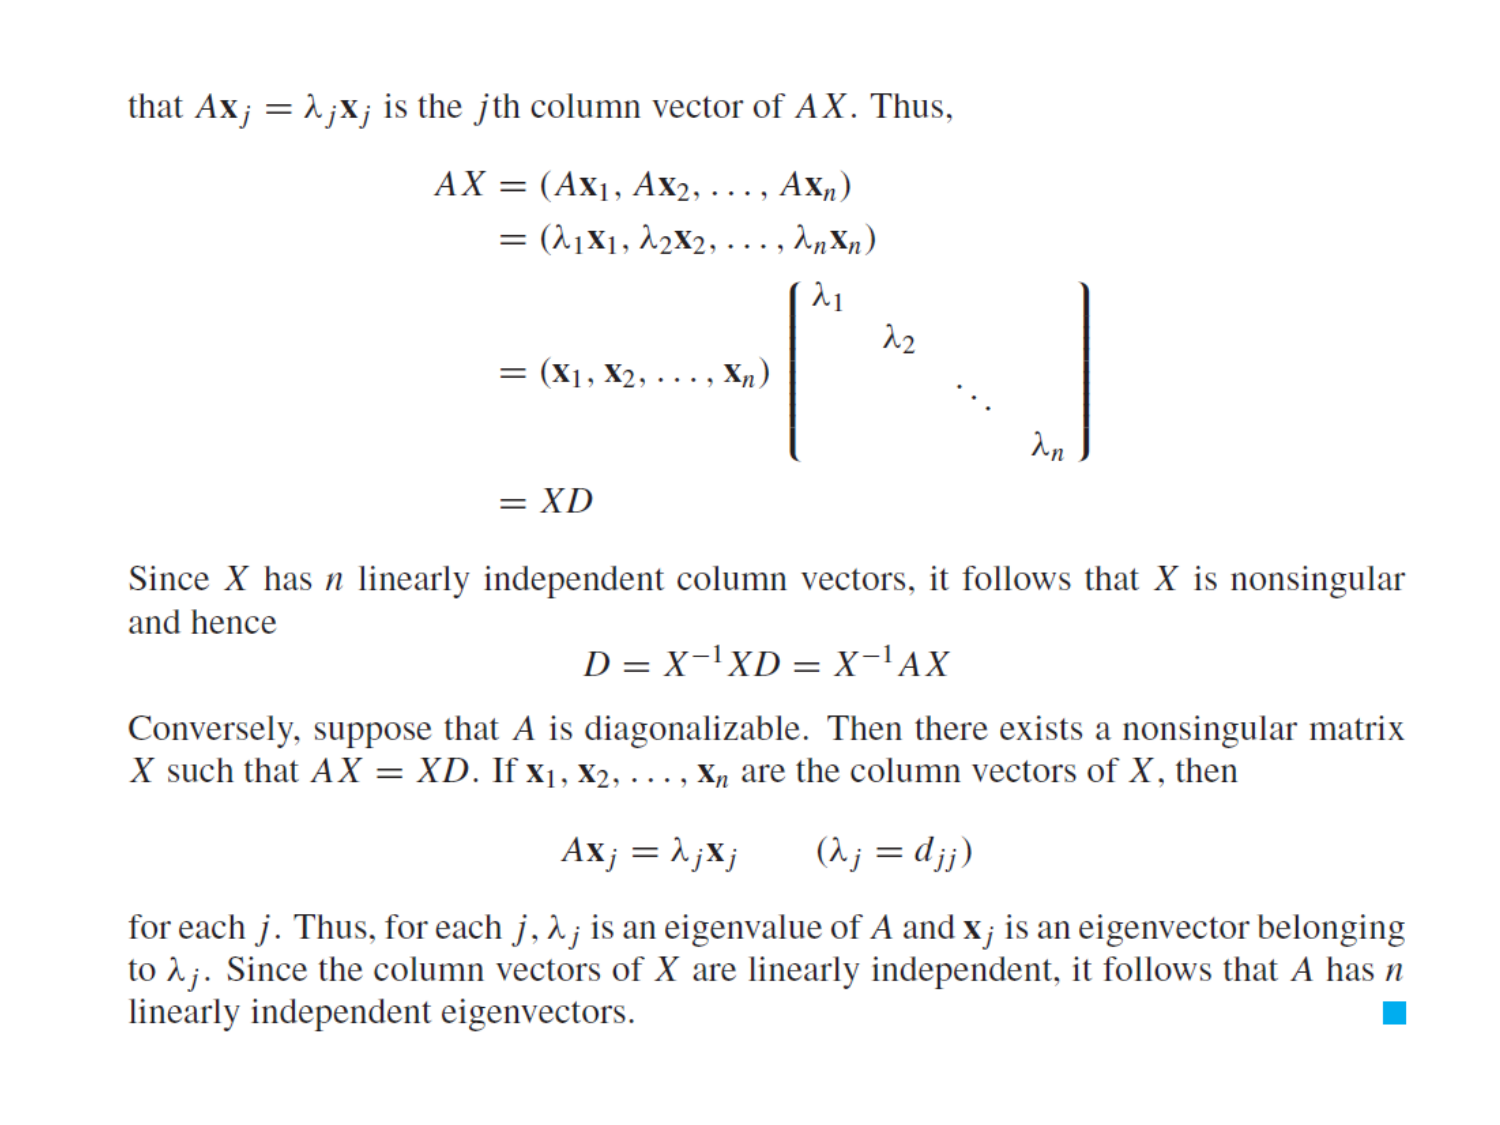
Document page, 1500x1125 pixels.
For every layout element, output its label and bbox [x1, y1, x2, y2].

picture [88, 69, 1439, 1056]
